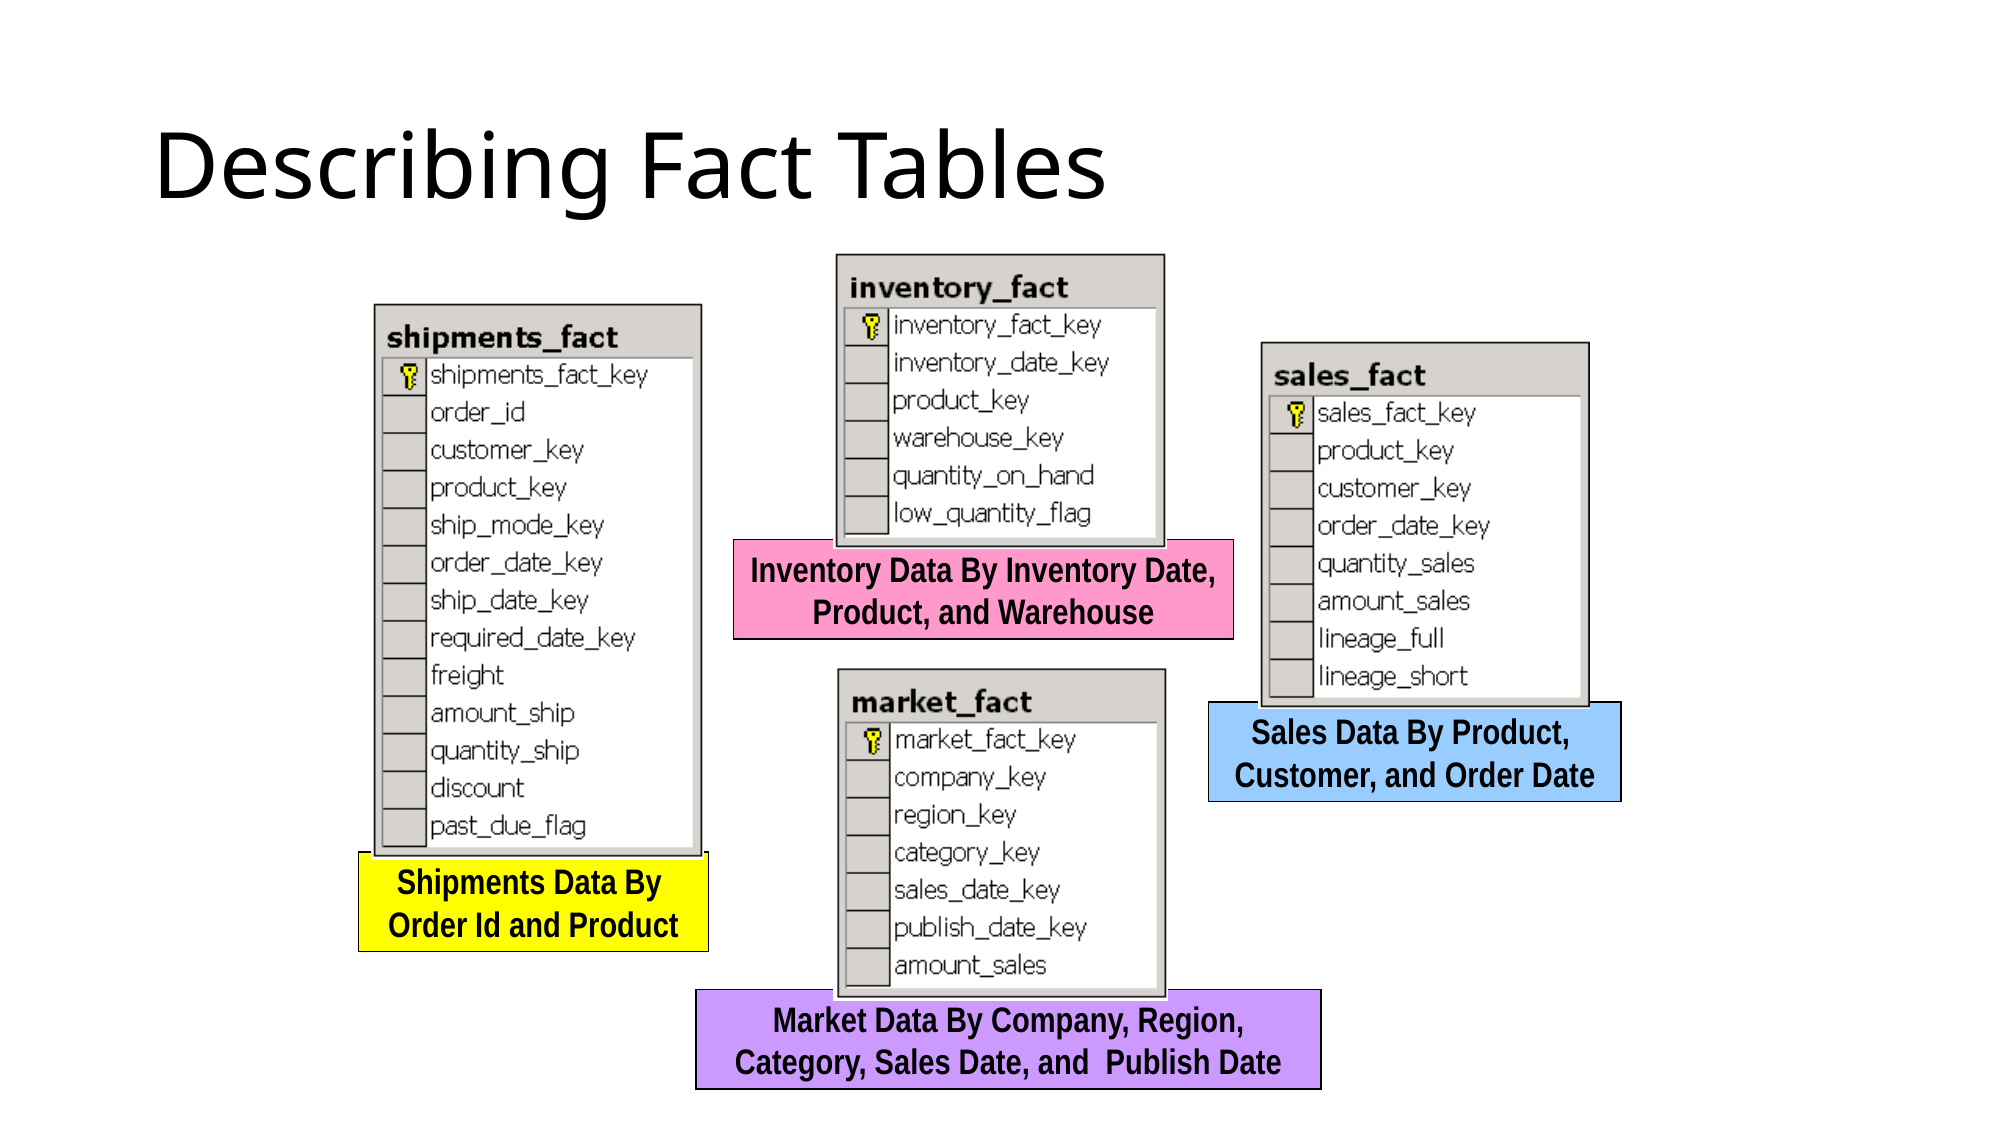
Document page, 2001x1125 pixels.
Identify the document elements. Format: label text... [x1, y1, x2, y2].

title Describing Fact Tables [137, 59, 1863, 278]
text_box Sales Data By Product, Customer, and Order Date [1208, 701, 1622, 802]
picture [833, 251, 1167, 549]
text_box Inventory Data By Inventory Date, Product, and Warehouse [733, 539, 1234, 640]
text_box Shipments Data By Order Id and Product [358, 851, 709, 952]
picture [1258, 339, 1590, 709]
picture [833, 664, 1168, 1001]
text_box Market Data By Company, Region, Category, Sales Date, and Publish Date [696, 989, 1322, 1090]
picture [371, 301, 704, 860]
